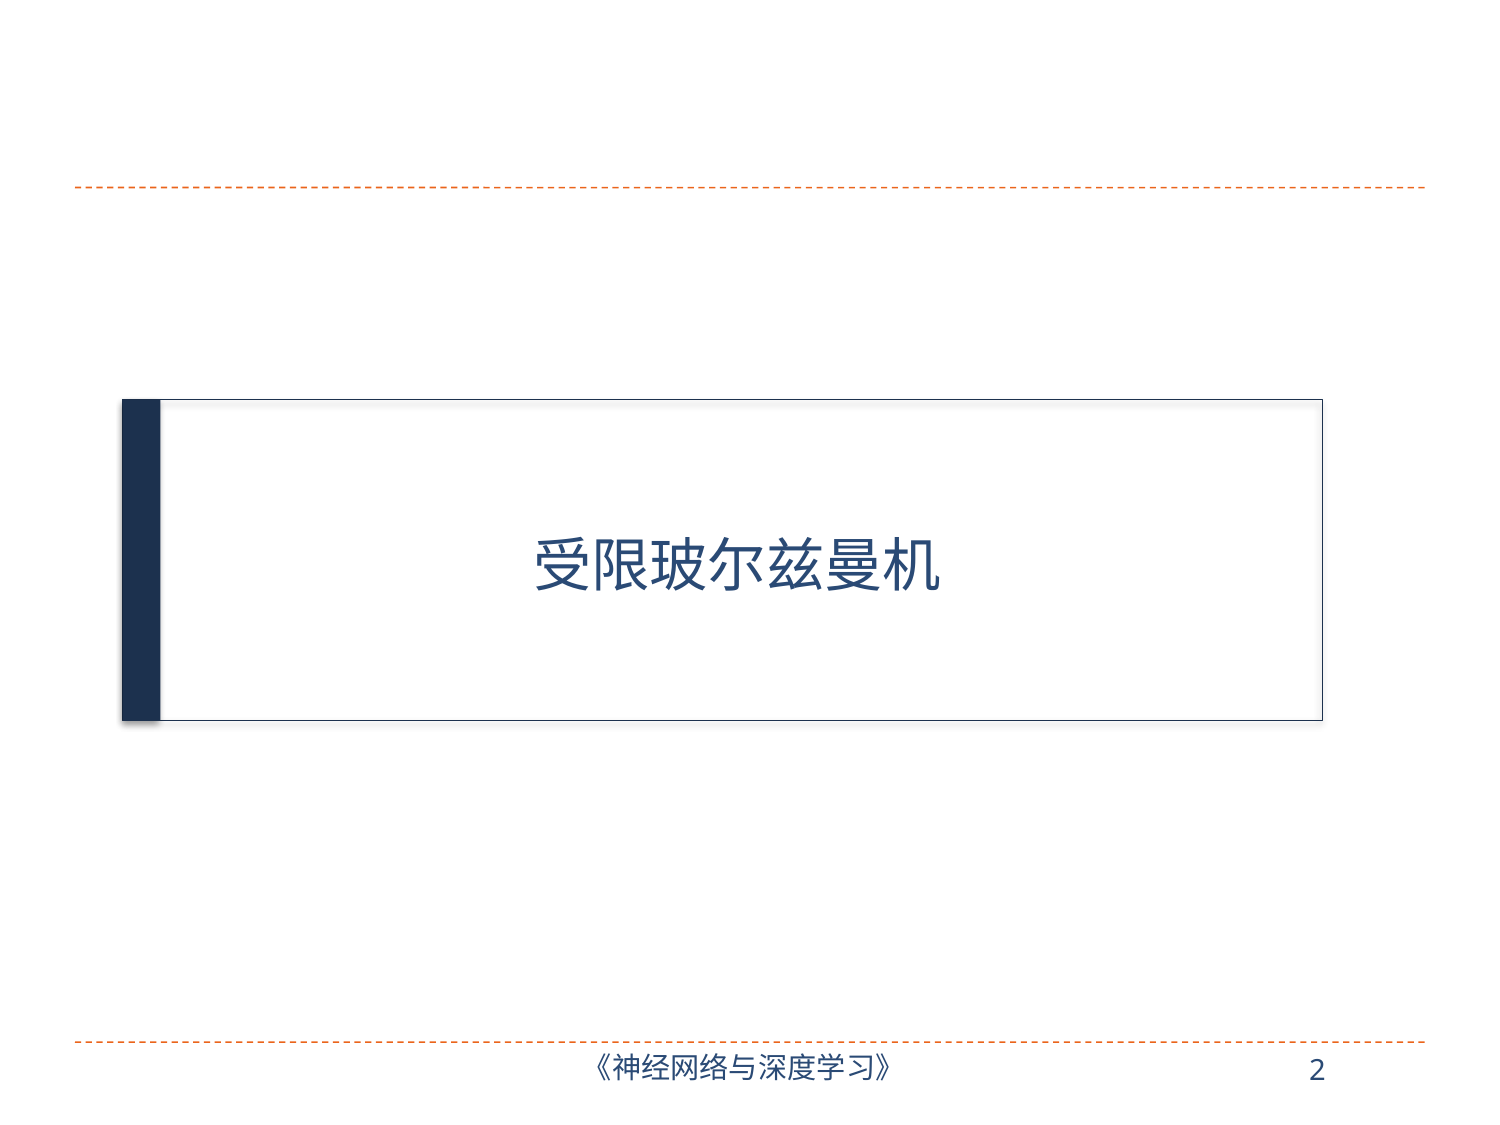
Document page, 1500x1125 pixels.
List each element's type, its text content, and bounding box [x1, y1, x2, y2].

title 受限玻尔兹曼机 [174, 439, 1300, 688]
